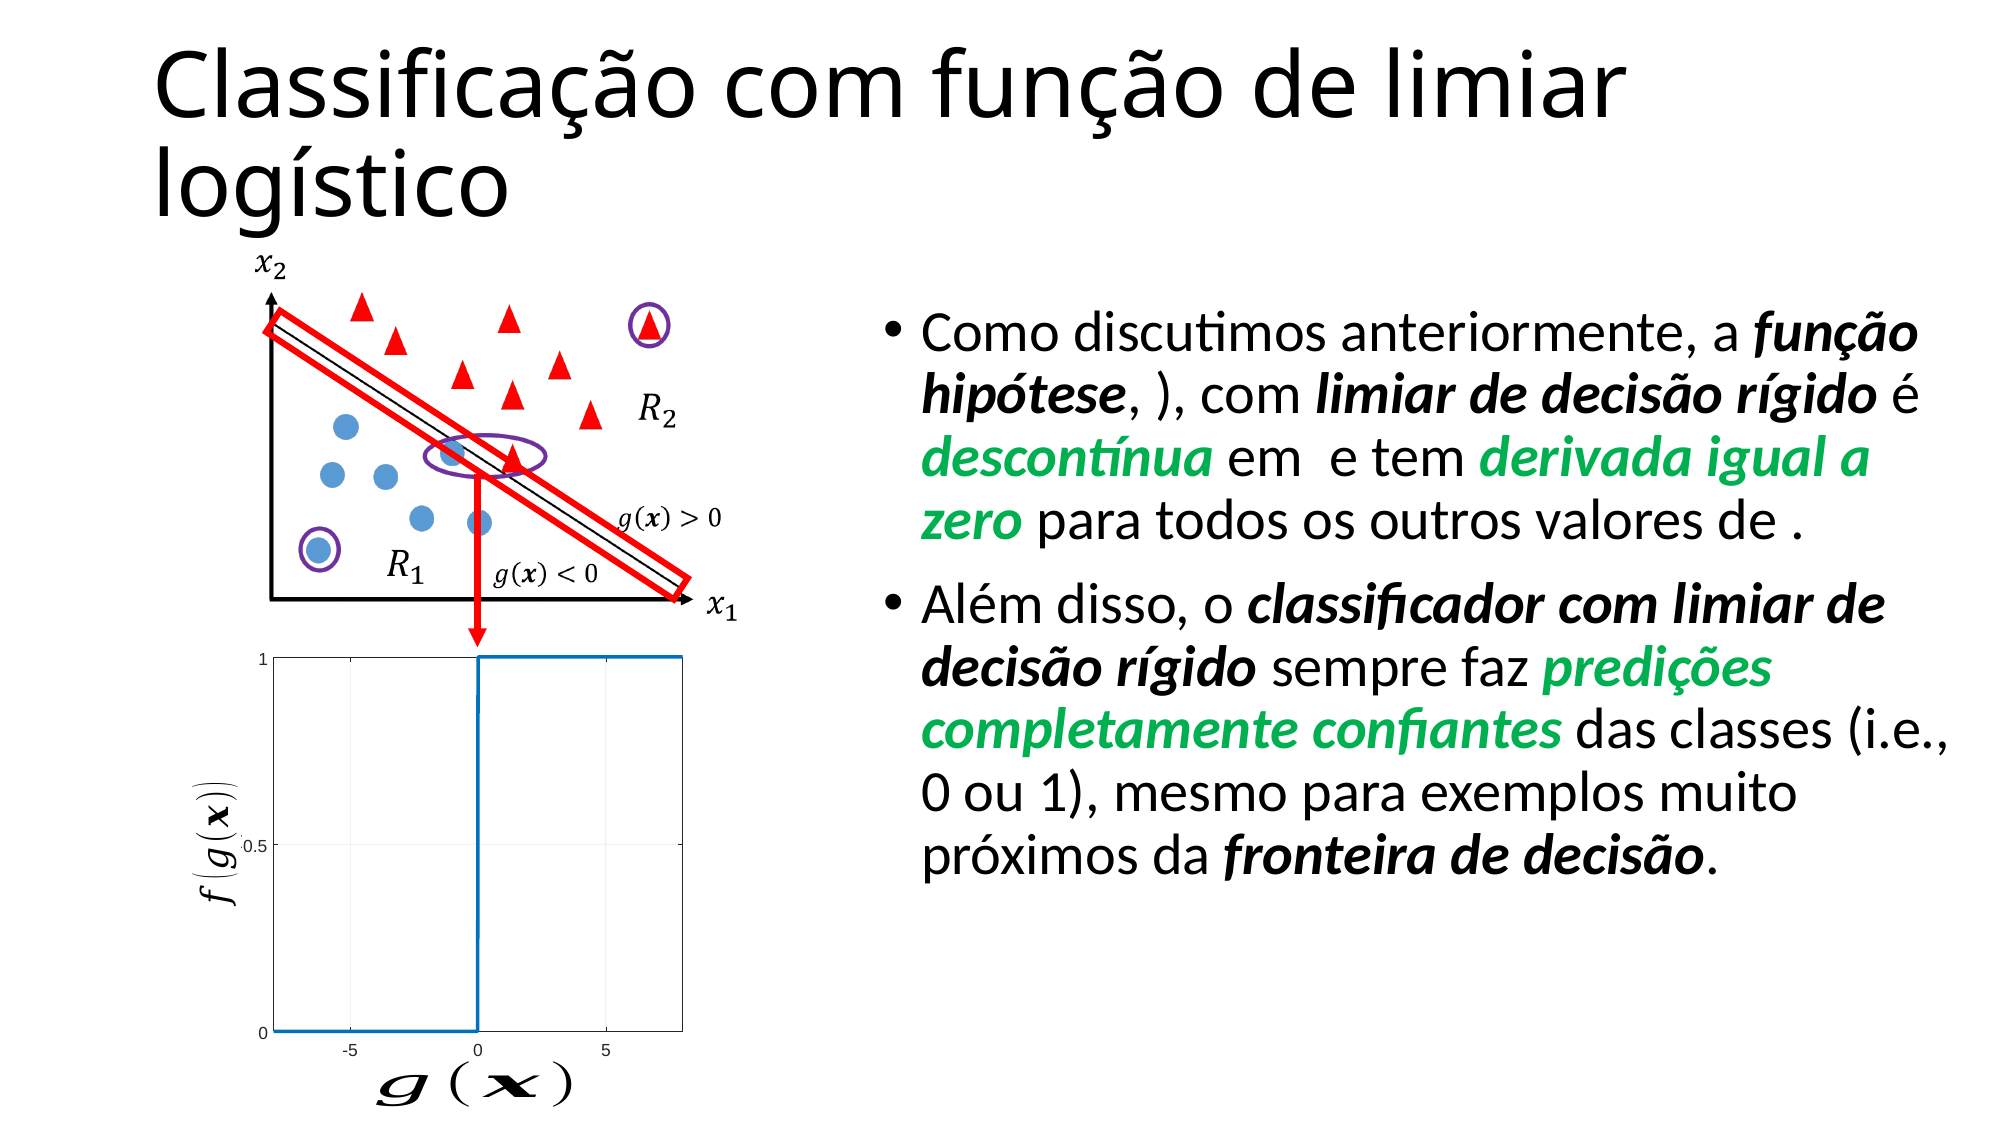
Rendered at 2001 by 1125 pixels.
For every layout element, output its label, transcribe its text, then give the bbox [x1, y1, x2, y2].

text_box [190, 252, 741, 1109]
title Classificação com função de limiar logístico [137, 20, 1955, 253]
